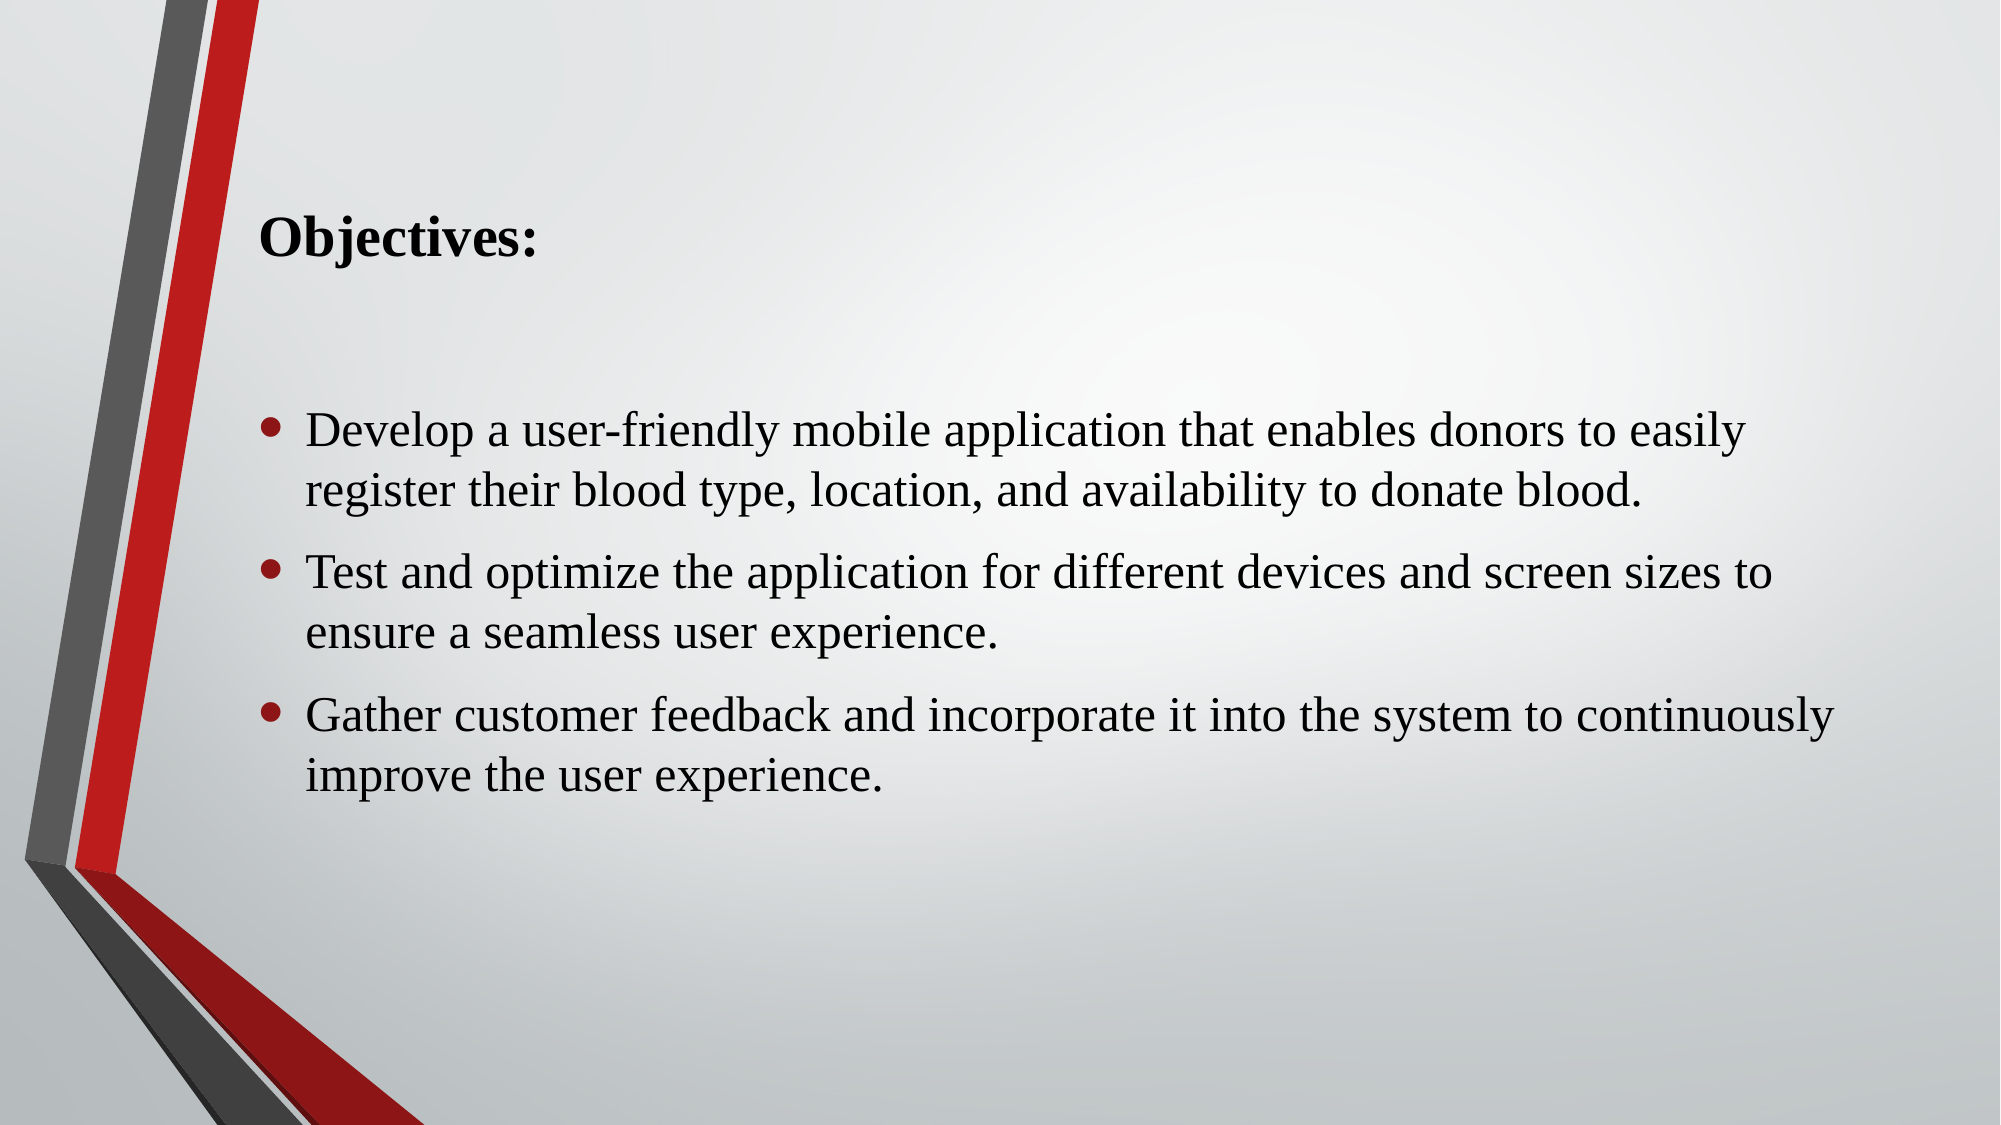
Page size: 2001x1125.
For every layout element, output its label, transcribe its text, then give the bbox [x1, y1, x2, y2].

list Develop a user-friendly mobile application that enables donors to easily register their blood type, location, and availability to donate blood. Test and optimize the application for different devices and screen sizes to ensure a seamless user experience. Gather customer feedback and incorporate it into the system to continuously improve the user experience. [243, 329, 1887, 950]
title Objectives: [243, 112, 1887, 329]
